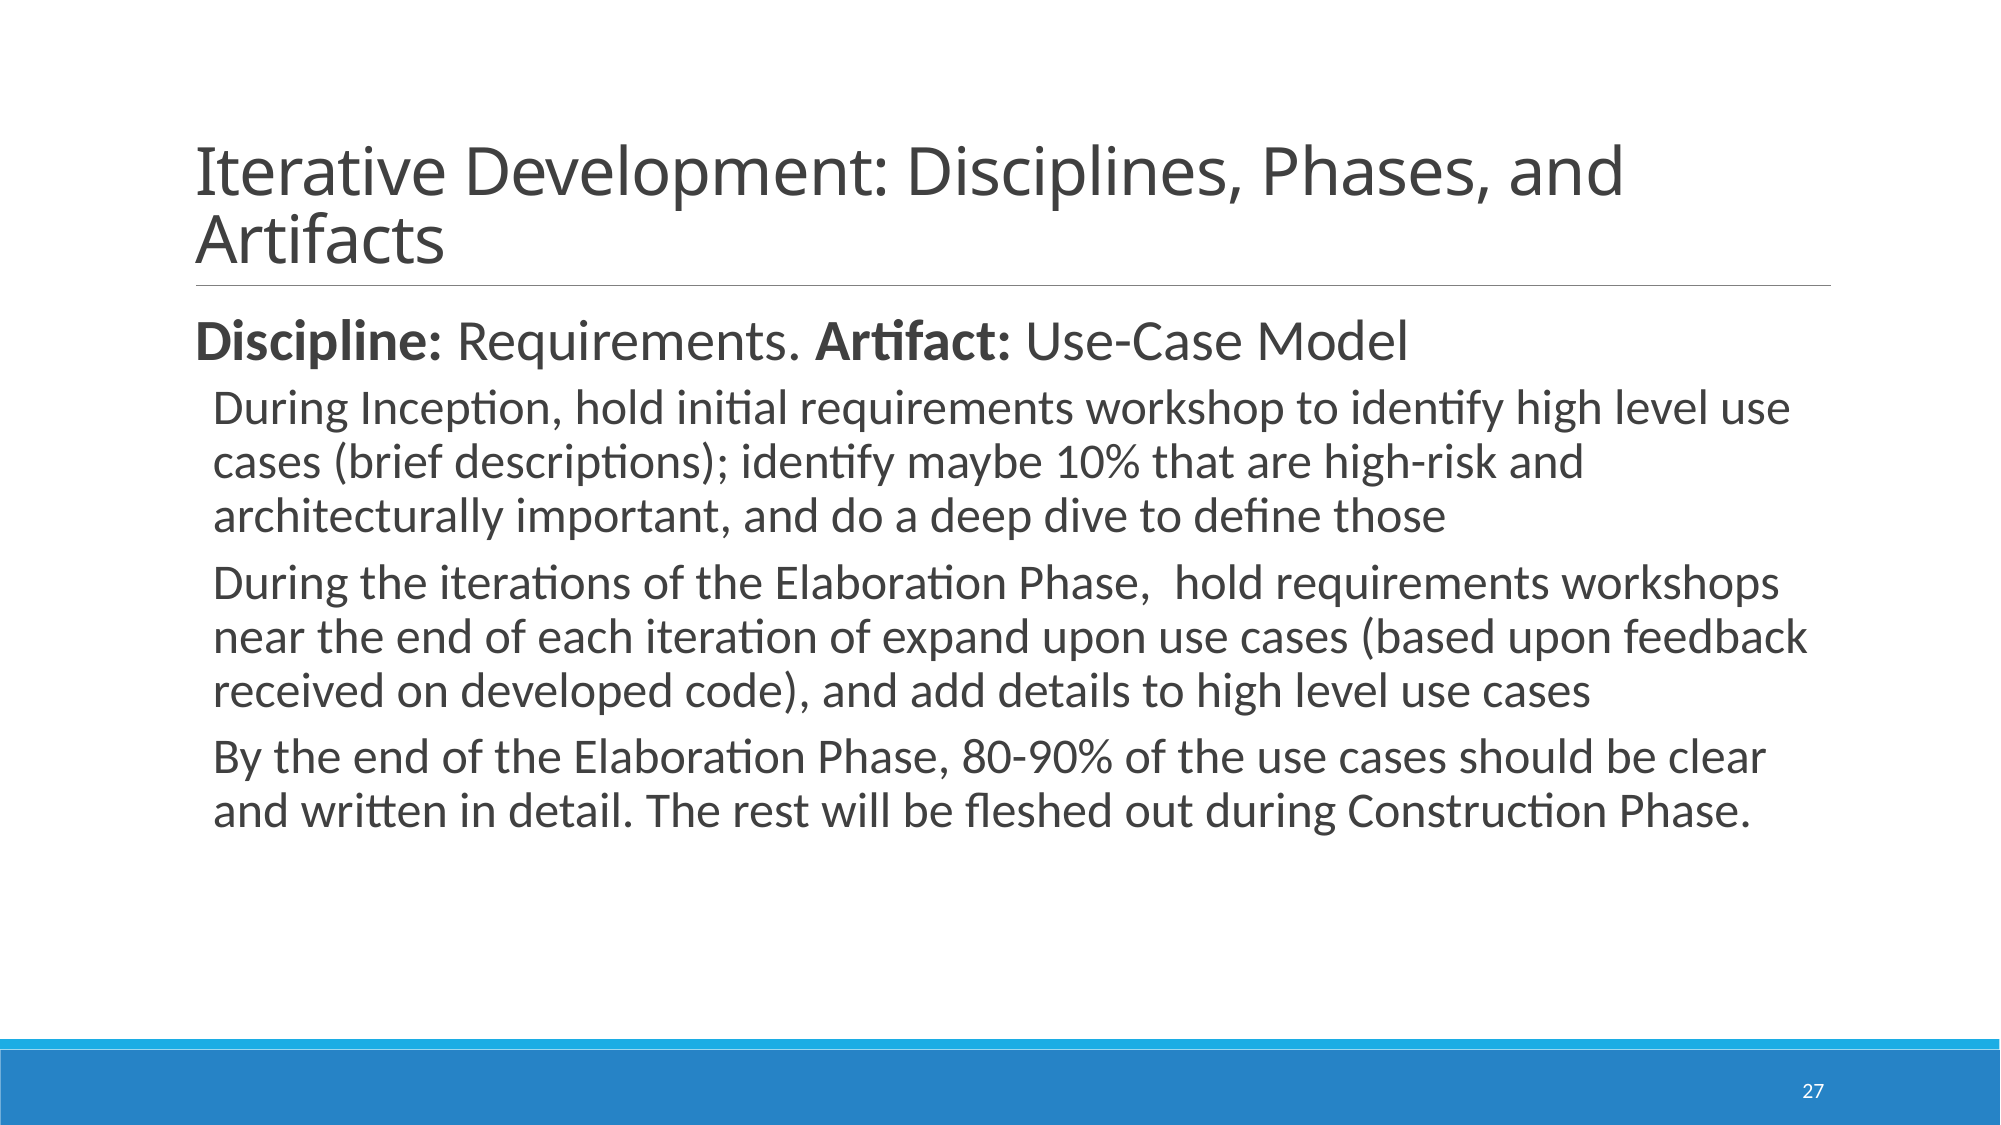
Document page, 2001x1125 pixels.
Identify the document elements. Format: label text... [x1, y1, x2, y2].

title Iterative Development: Disciplines, Phases, and Artifacts [180, 47, 1830, 285]
list Discipline: Requirements. Artifact: Use-Case Model During Inception, hold initial requirements workshop to identify high level use cases (brief descriptions); identify maybe 10% that are high-risk and architecturally important, and do a deep dive to define those During the iterations of the Elaboration Phase, hold requirements workshops near the end of each iteration of expand upon use cases (based upon feedback received on developed code), and add details to high level use cases By the end of the Elaboration Phase, 80-90% of the use cases should be clear and written in detail. The rest will be fleshed out during Construction Phase. [180, 302, 1830, 963]
slide_number 27 [1624, 1059, 1840, 1120]
